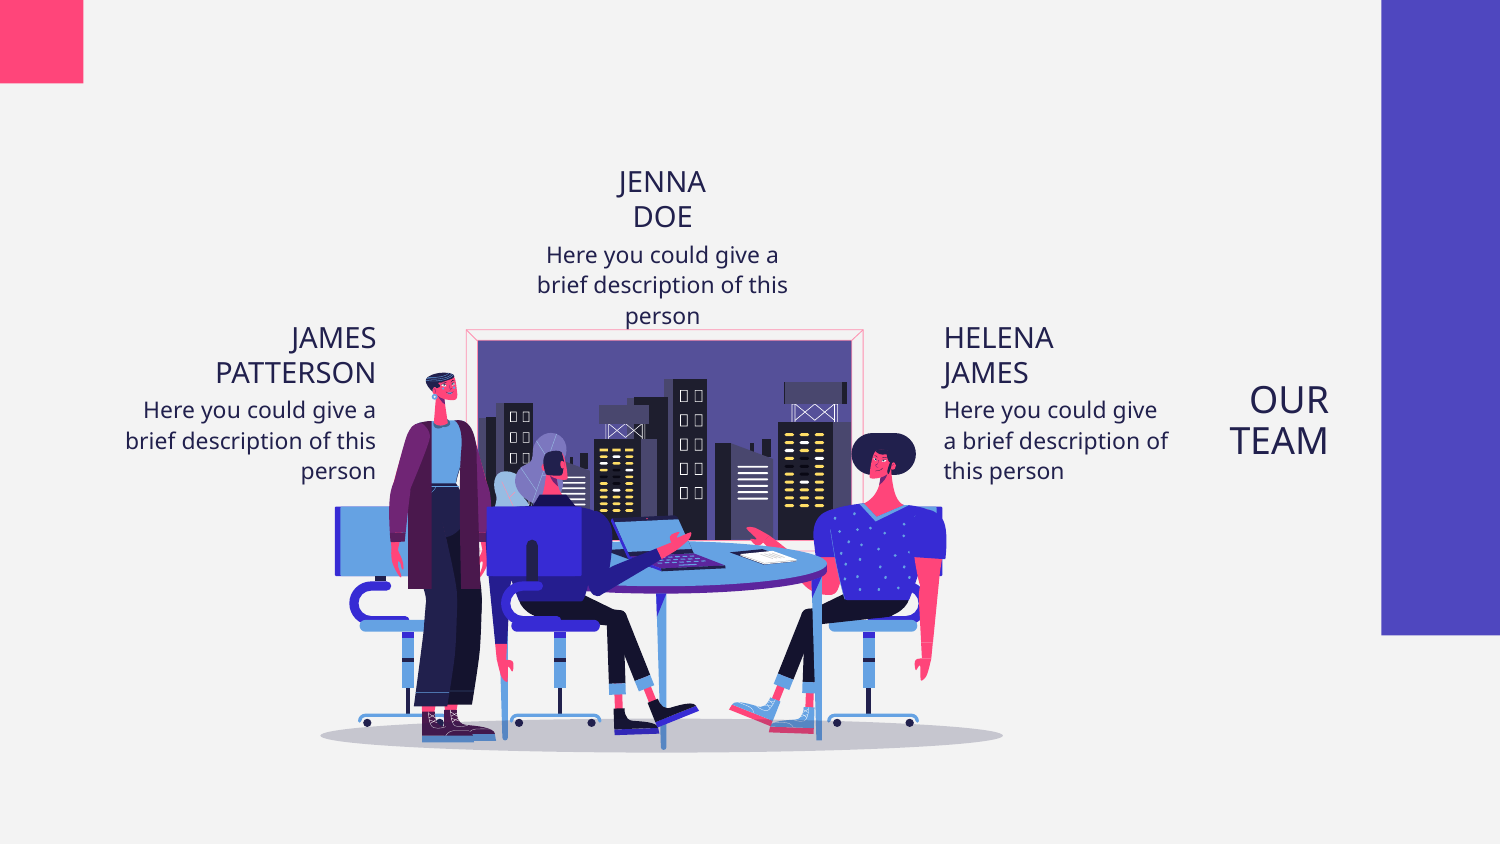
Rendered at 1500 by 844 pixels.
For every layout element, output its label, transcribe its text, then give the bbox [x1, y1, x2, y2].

text_box Here you could give a brief description of this person [118, 391, 315, 460]
title OUR TEAM [1211, 320, 1341, 524]
text_box Here you could give a brief description of this person [532, 235, 791, 304]
text_box HELENA JAMES [1007, 353, 1087, 390]
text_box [320, 329, 1004, 753]
text_box JAMES PATTERSON [143, 353, 315, 390]
text_box Here you could give a brief description of this person [1007, 391, 1176, 460]
text_box JENNA DOE [602, 197, 721, 234]
